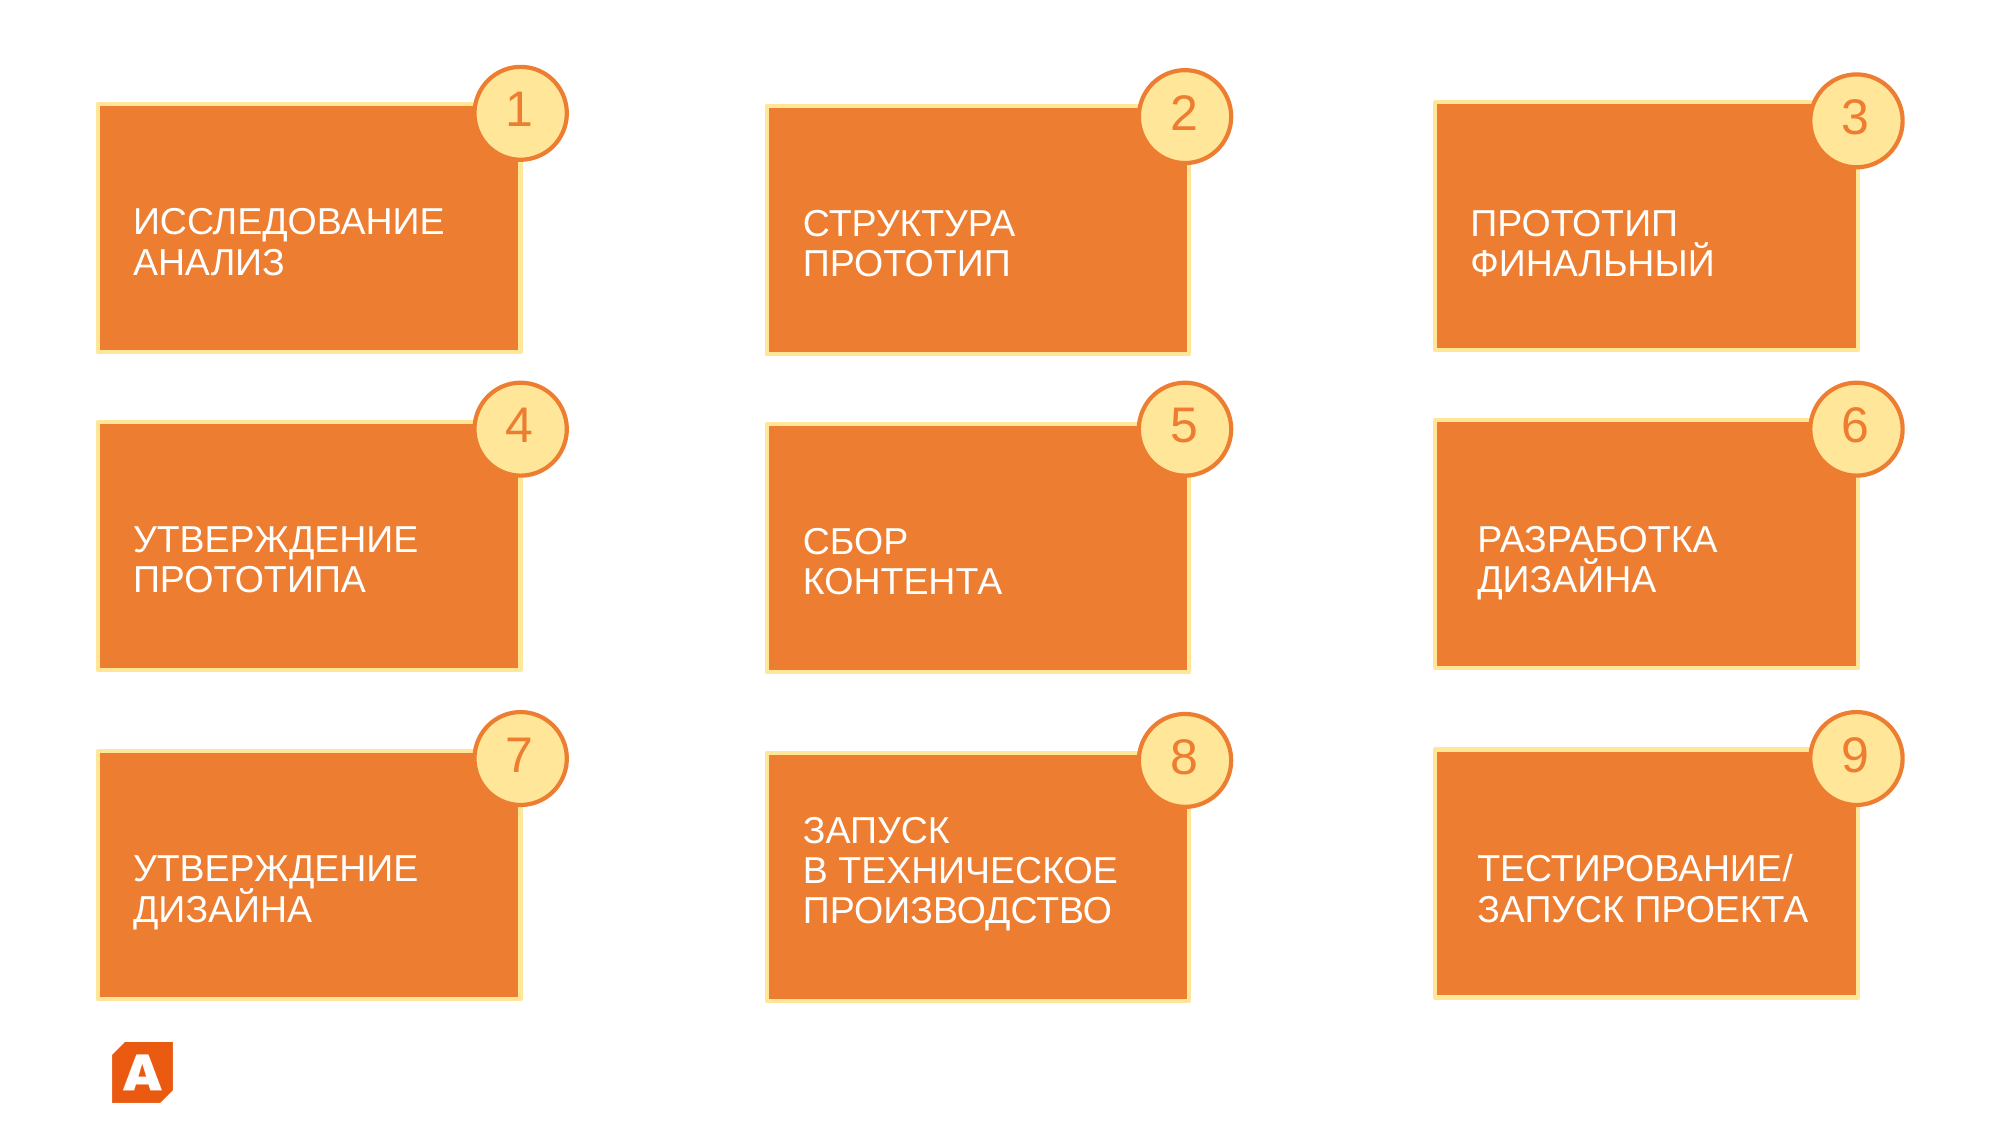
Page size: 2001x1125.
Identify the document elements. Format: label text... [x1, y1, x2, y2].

picture [112, 1042, 173, 1103]
text_box [765, 751, 1191, 1003]
text_box 1 [490, 84, 598, 186]
text_box [96, 749, 523, 1001]
text_box [1136, 380, 1224, 468]
text_box 7 [490, 729, 598, 831]
text_box СБОР КОНТЕНТА [787, 452, 1266, 611]
text_box ЗАПУСК В ТЕХНИЧЕСКОЕ ПРОИЗВОДСТВО [787, 782, 1266, 940]
text_box [1136, 68, 1224, 155]
text_box РАЗРАБОТКА ДИЗАЙНА [1462, 450, 1940, 609]
text_box ИССЛЕДОВАНИЕ АНАЛИЗ [118, 133, 596, 291]
text_box [765, 104, 1191, 356]
text_box 8 [1155, 731, 1262, 833]
text_box [96, 102, 523, 354]
text_box 2 [1155, 87, 1262, 189]
text_box [1136, 711, 1224, 799]
text_box УТВЕРЖДЕНИЕ ДИЗАЙНА [118, 780, 596, 938]
text_box 5 [1155, 400, 1262, 502]
text_box [96, 420, 523, 672]
text_box [1433, 418, 1860, 670]
text_box [1433, 100, 1860, 352]
text_box ТЕСТИРОВАНИЕ/ ЗАПУСК ПРОЕКТА [1462, 780, 1940, 938]
text_box [1808, 380, 1896, 467]
text_box [1433, 747, 1860, 1000]
text_box УТВЕРЖДЕНИЕ ПРОТОТИПА [118, 450, 596, 609]
text_box [1808, 72, 1895, 159]
text_box [472, 64, 560, 151]
text_box 6 [1826, 400, 1933, 502]
text_box СТРУКТУРА ПРОТОТИП [787, 134, 1266, 293]
text_box [765, 422, 1191, 674]
text_box 9 [1826, 729, 1933, 831]
text_box [472, 709, 559, 796]
text_box 3 [1826, 91, 1933, 194]
text_box 4 [490, 400, 598, 502]
text_box ПРОТОТИП ФИНАЛЬНЫЙ [1455, 134, 1933, 293]
text_box [1808, 709, 1895, 797]
text_box [472, 380, 560, 467]
